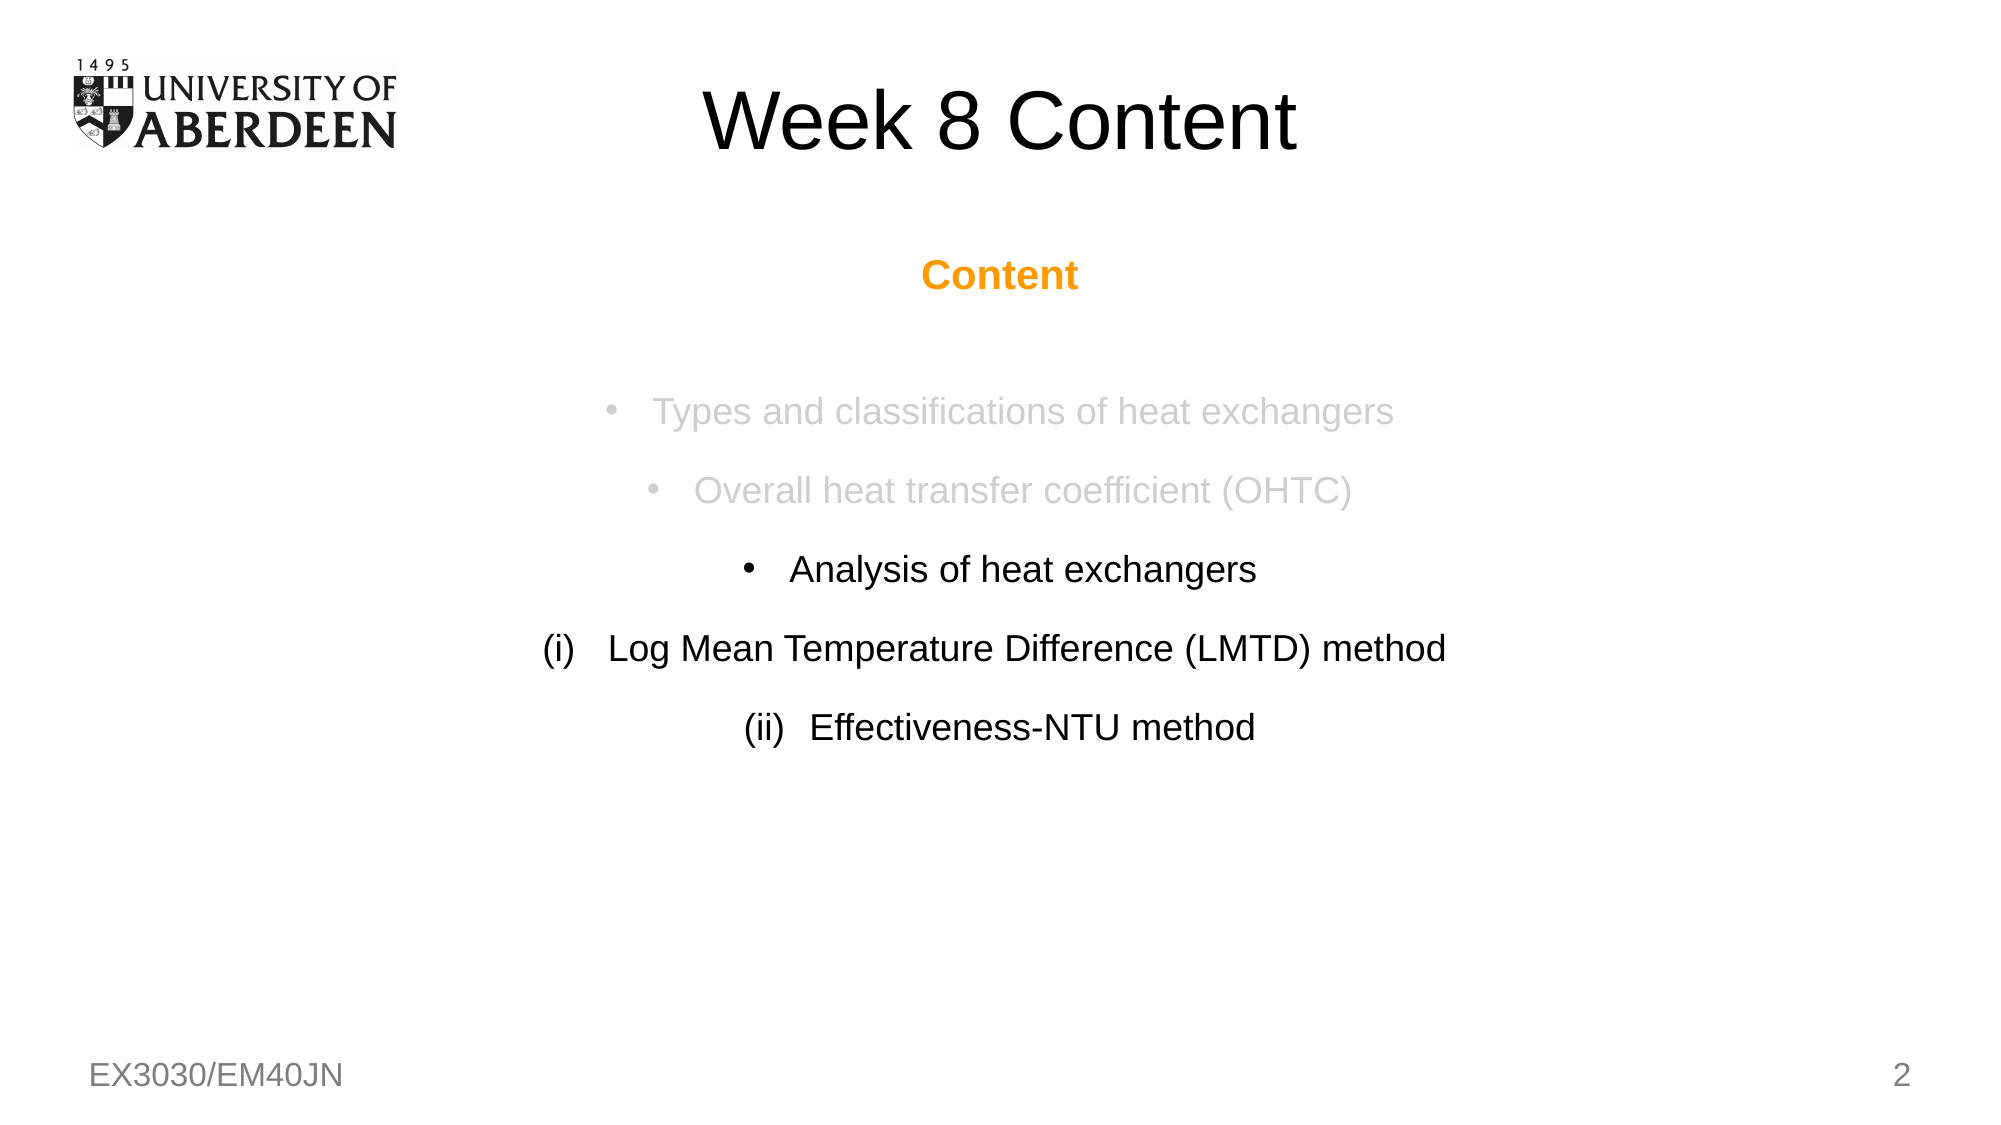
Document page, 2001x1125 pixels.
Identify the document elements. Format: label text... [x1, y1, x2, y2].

text_box Content [173, 240, 1827, 306]
title Week 8 Content [0, 59, 2000, 176]
picture [73, 58, 397, 148]
text_box EX3030/EM40JN [73, 1042, 802, 1103]
text_box Types and classifications of heat exchangers Overall heat transfer coefficient (OHTC) Analysis of heat exchangers Log Mean Temperature Difference (LMTD) method Effectiveness-NTU method [173, 370, 1827, 755]
slide_number 2 [1476, 1042, 1927, 1103]
